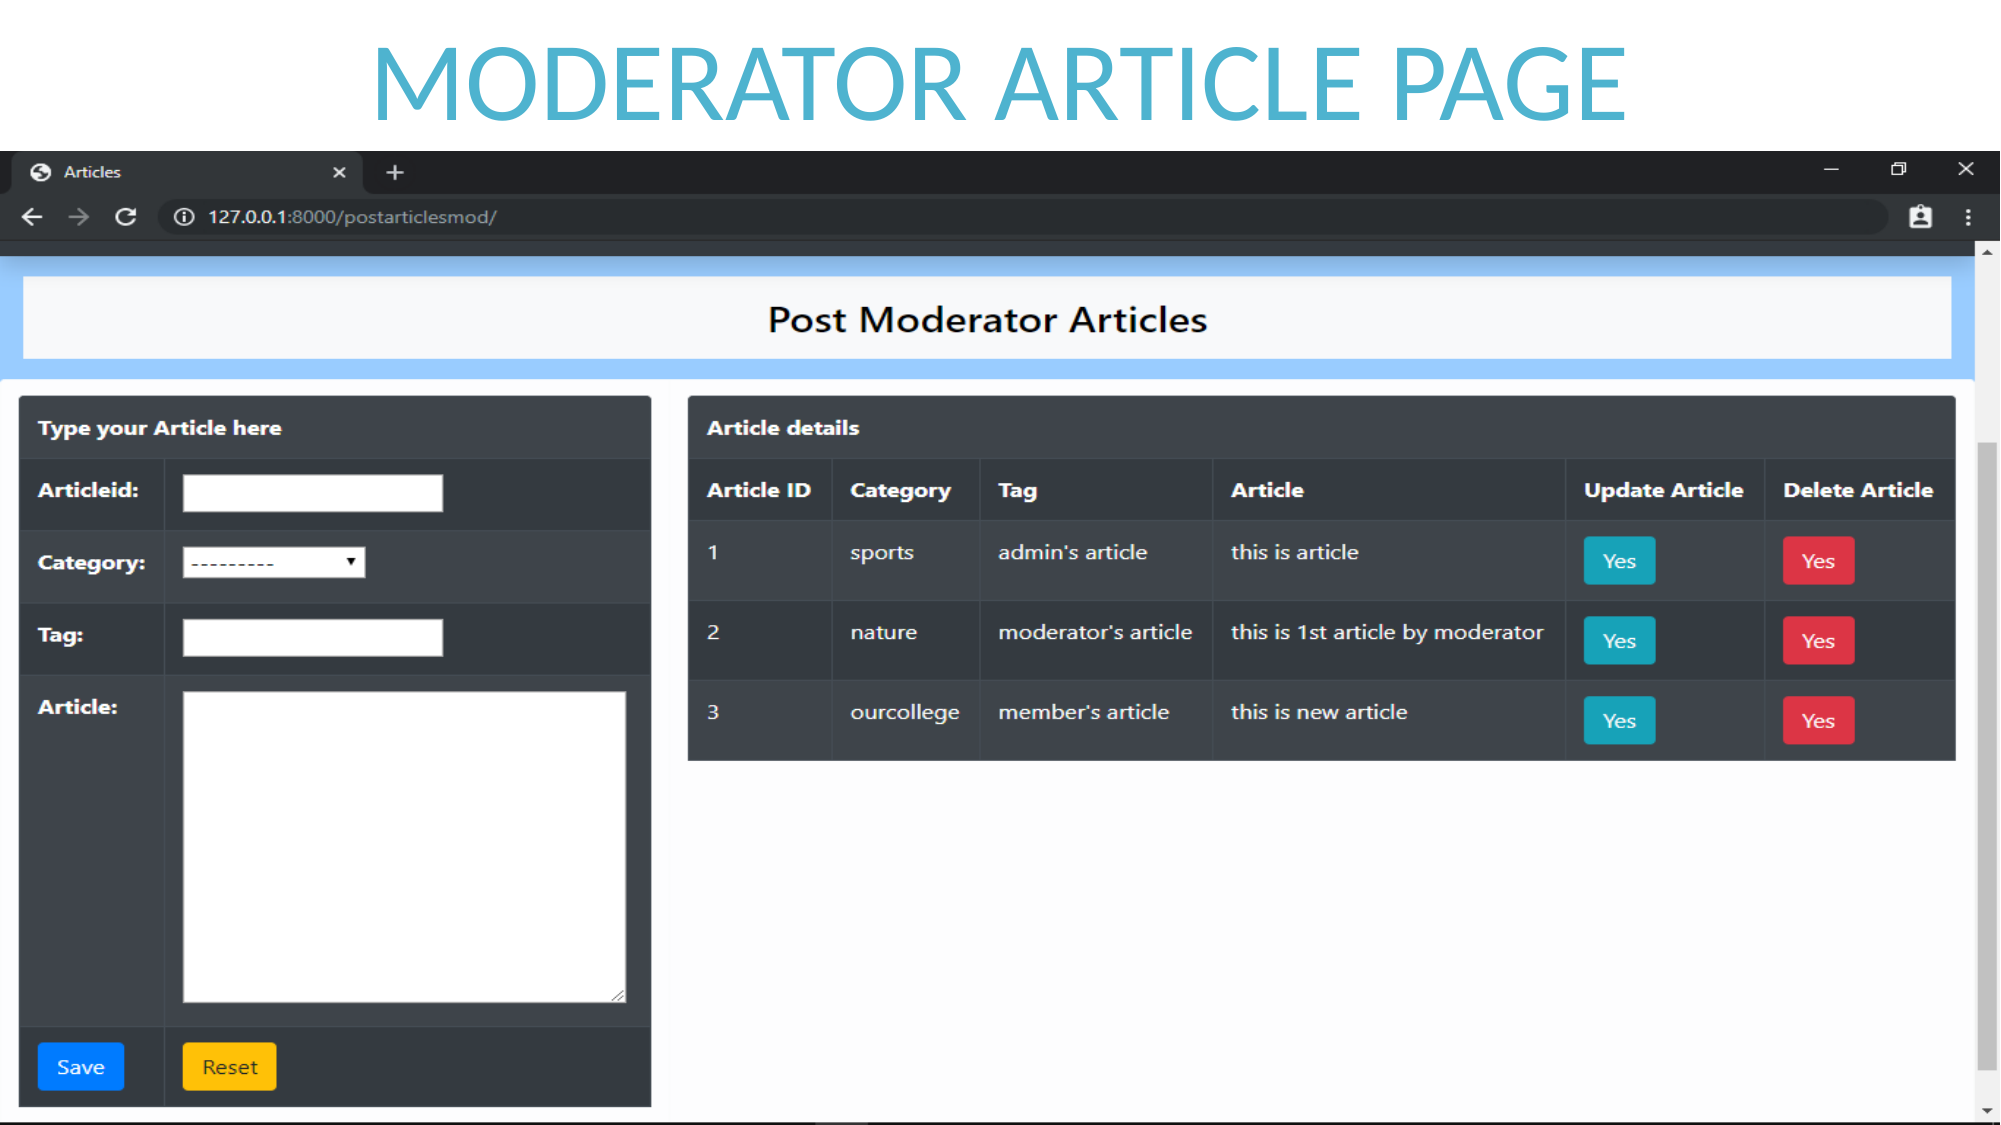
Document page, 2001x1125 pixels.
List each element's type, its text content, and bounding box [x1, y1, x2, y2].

picture [0, 150, 2000, 1125]
text_box MODERATOR ARTICLE PAGE [0, 0, 2000, 148]
